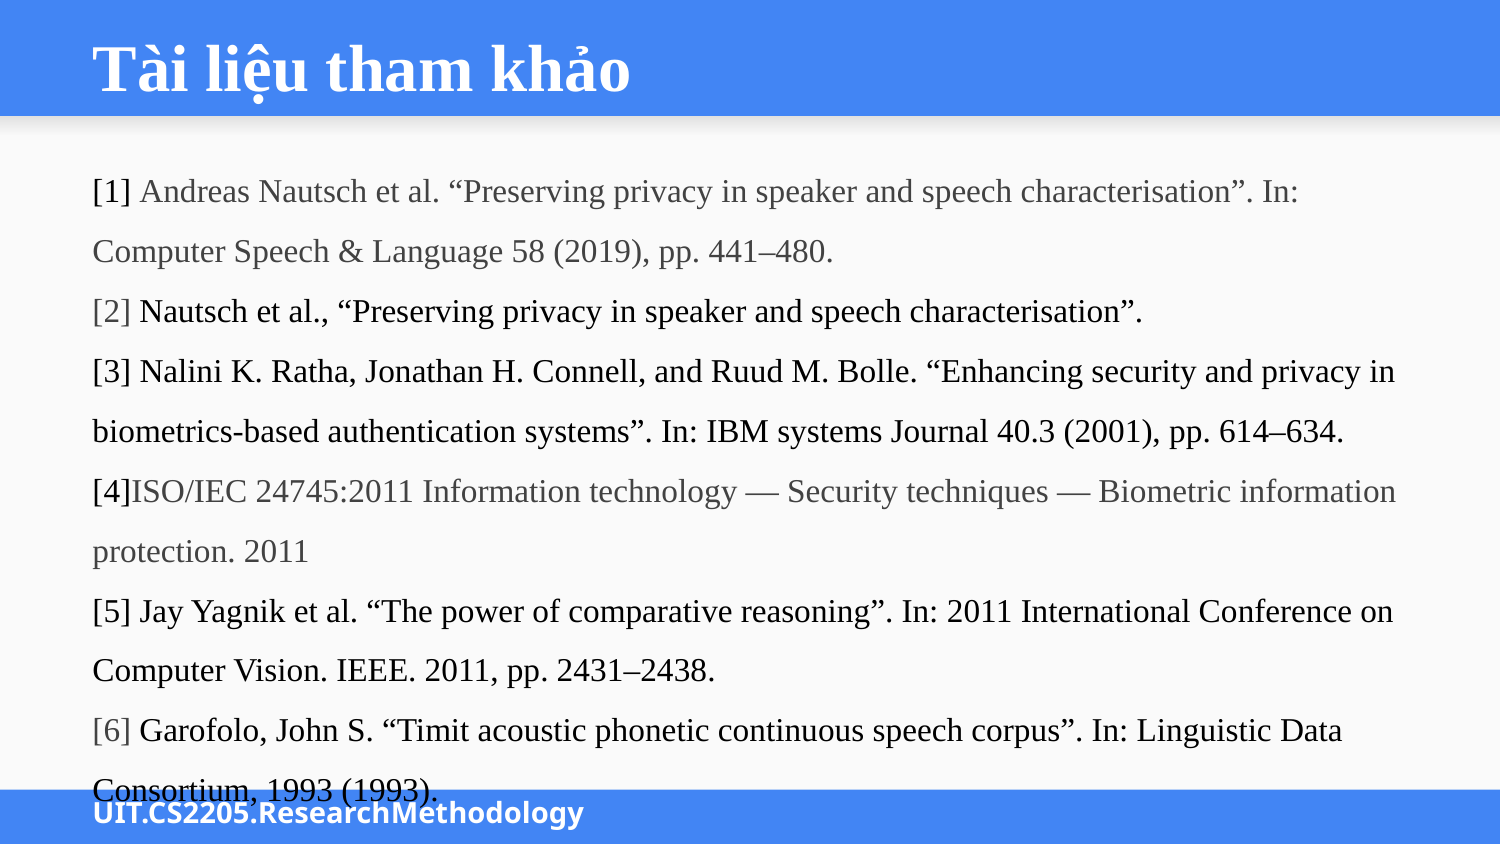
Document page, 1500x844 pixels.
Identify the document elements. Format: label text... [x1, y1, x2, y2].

title Tài liệu tham khảo [77, 9, 1427, 120]
list [1] Andreas Nautsch et al. “Preserving privacy in speaker and speech characterisation”. In: Computer Speech & Language 58 (2019), pp. 441–480. [2] Nautsch et al., “Preserving privacy in speaker and speech characterisation”. [3] Nalini K. Ratha, Jonathan H. Connell, and Ruud M. Bolle. “Enhancing security and privacy in biometrics-based authentication systems”. In: IBM systems Journal 40.3 (2001), pp. 614–634. [4]ISO/IEC 24745:2011 Information technology — Security techniques — Biometric information protection. 2011 [5] Jay Yagnik et al. “The power of comparative reasoning”. In: 2011 International Conference on Computer Vision. IEEE. 2011, pp. 2431–2438. [6] Garofolo, John S. “Timit acoustic phonetic continuous speech corpus”. In: Linguistic Data Consortium, 1993 (1993). [77, 134, 1427, 776]
